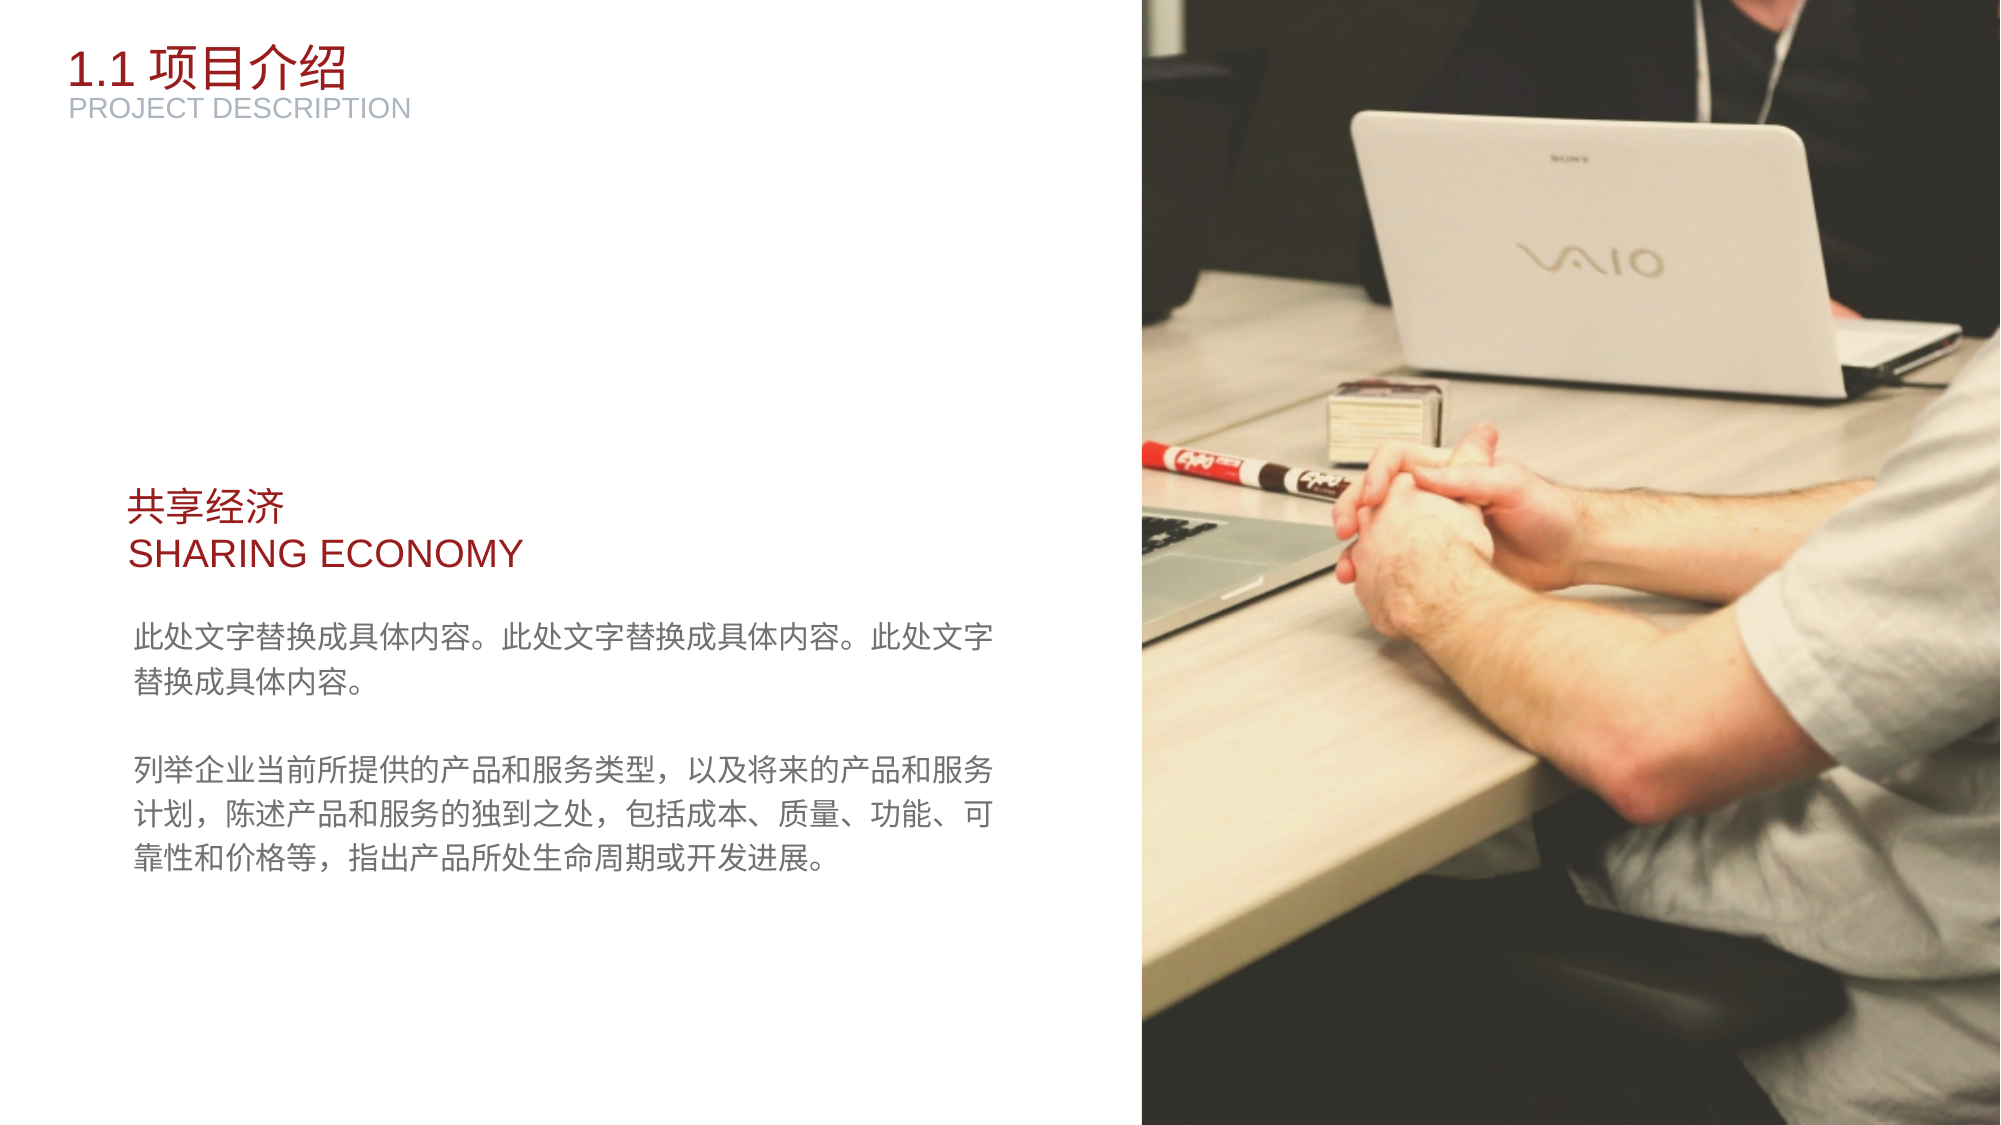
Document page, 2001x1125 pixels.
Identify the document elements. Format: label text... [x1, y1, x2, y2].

text_box 此处文字替换成具体内容。此处文字替换成具体内容。此处文字 替换成具体内容。 [133, 610, 995, 707]
text_box PROJECT DESCRIPTION [68, 82, 413, 132]
text_box SHARING ECONOMY [127, 518, 526, 583]
text_box 共享经济 [126, 471, 286, 537]
text_box 列举企业当前所提供的产品和服务类型，以及将来的产品和服务 计划，陈述产品和服务的独到之处，包括成本、质量、功能、可 靠性和价格等，指出产品所处生命周期或开发进展。 [133, 742, 995, 884]
text_box 1.1项目介绍 [66, 24, 354, 176]
picture [1141, 0, 2000, 1125]
